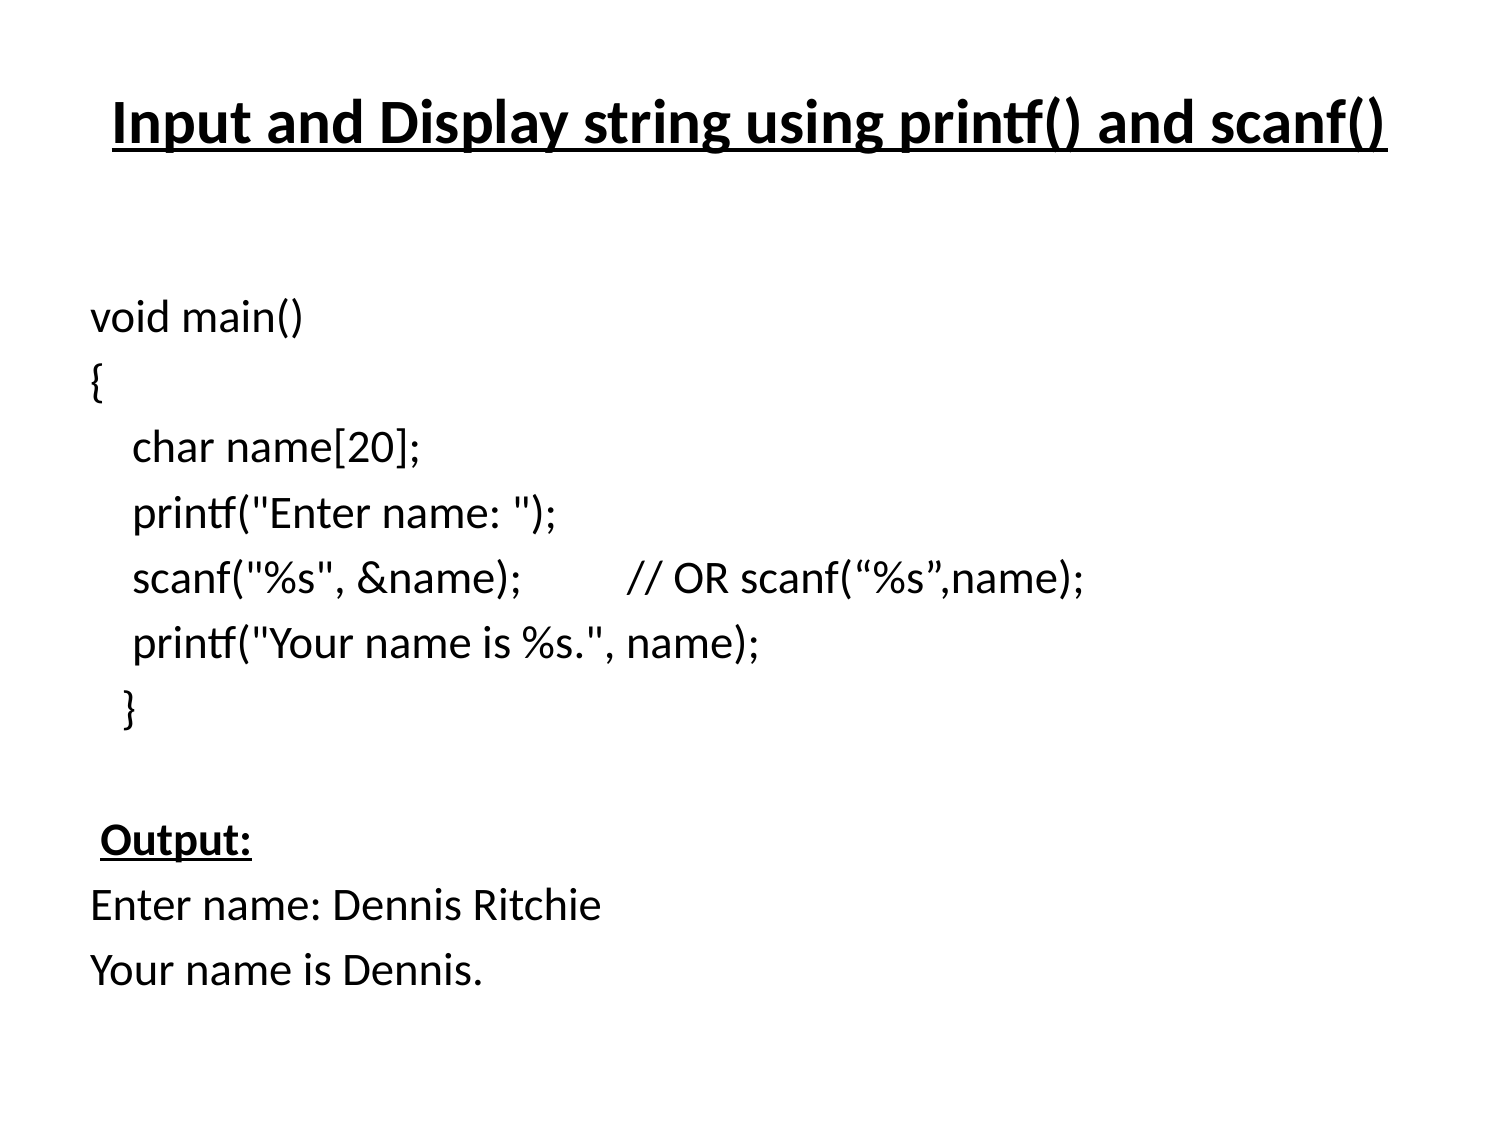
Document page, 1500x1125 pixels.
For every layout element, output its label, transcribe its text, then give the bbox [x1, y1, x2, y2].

list void main() { char name[20]; printf("Enter name: "); scanf("%s", &name); // OR scanf(“%s”,name); printf("Your name is %s.", name); } Output: Enter name: Dennis Ritchie Your name is Dennis. [75, 212, 1425, 1005]
title Input and Display string using printf() and scanf() [75, 62, 1425, 212]
